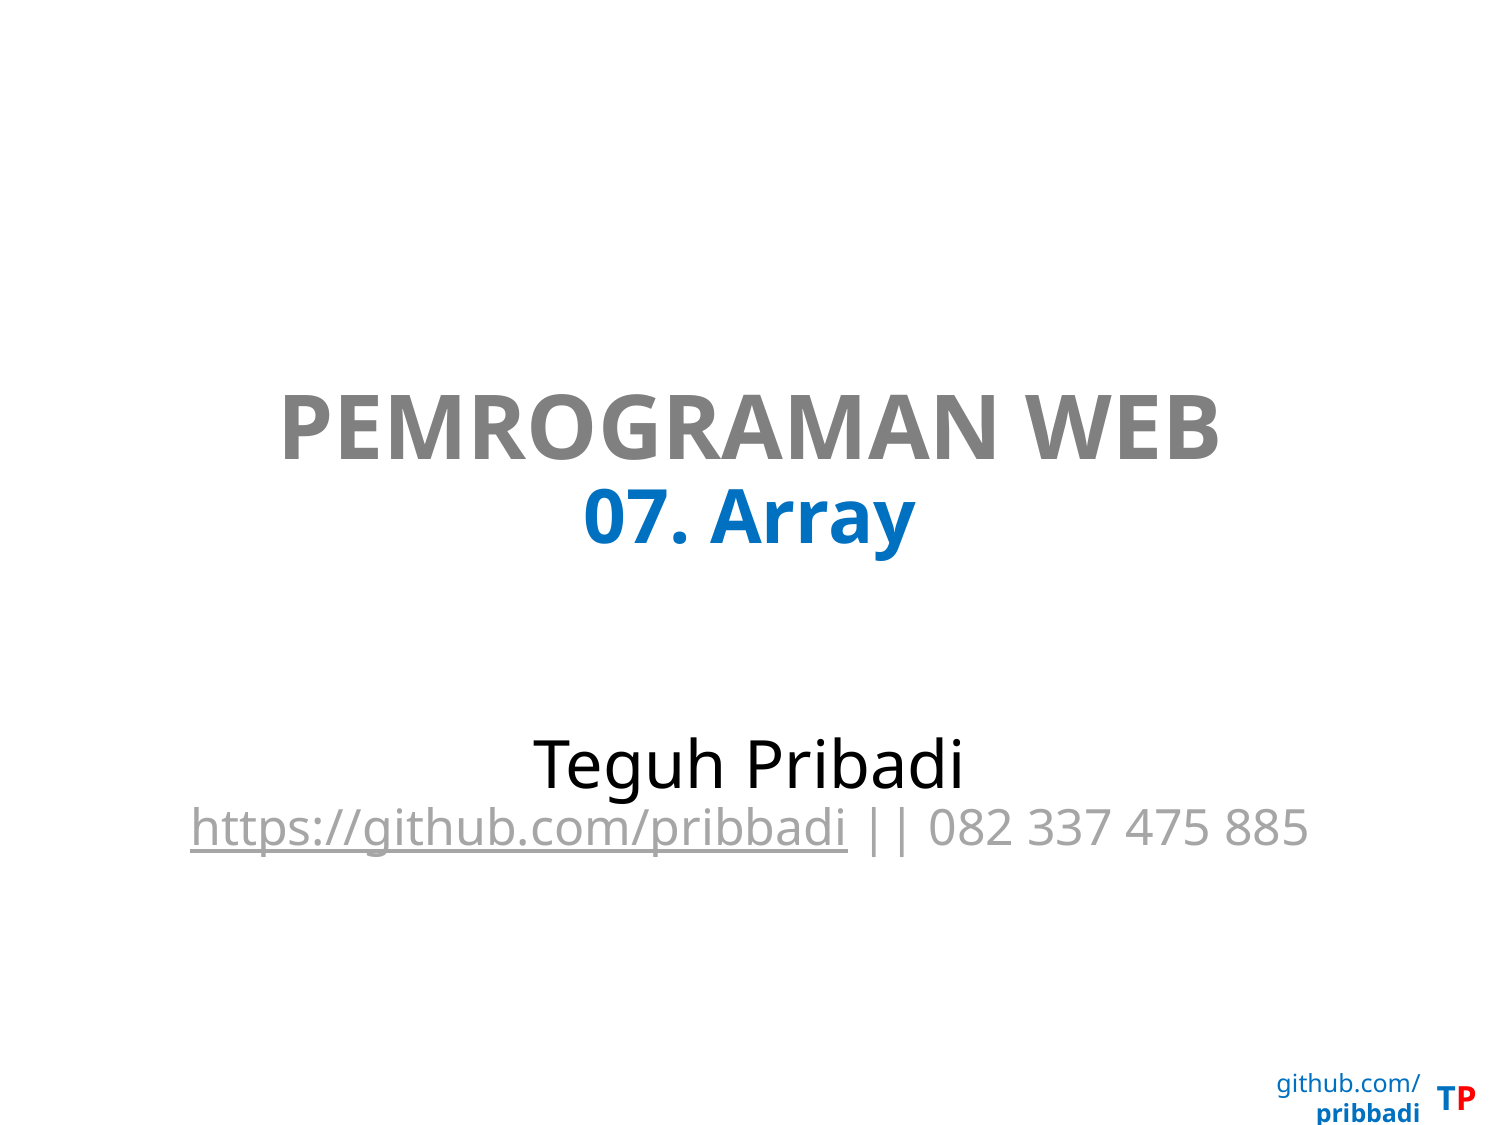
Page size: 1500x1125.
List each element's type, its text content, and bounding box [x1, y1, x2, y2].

title PEMROGRAMAN WEB 07. Array [14, 338, 1486, 568]
subtitle Teguh Pribadi https://github.com/pribbadi || 082 337 475 885 [103, 730, 1397, 1002]
